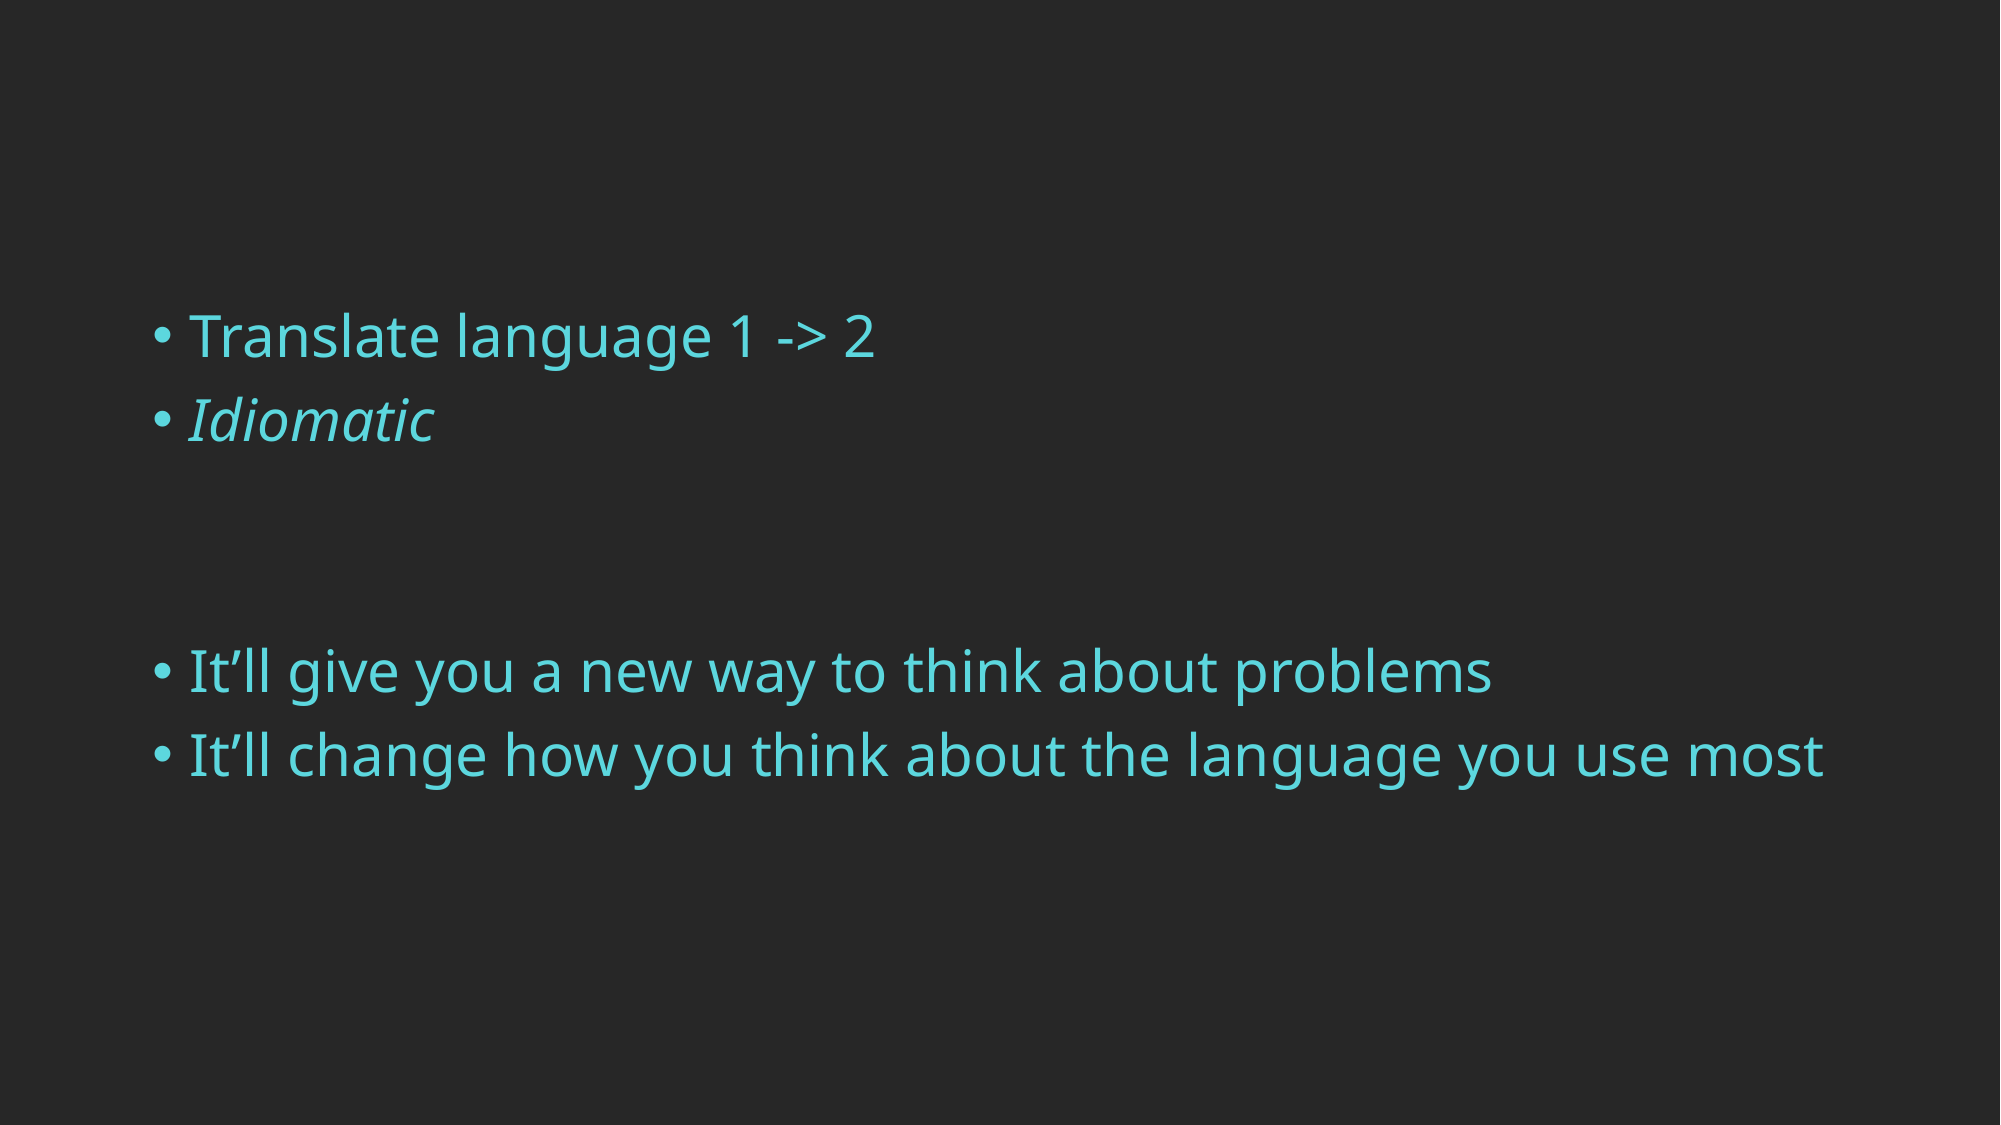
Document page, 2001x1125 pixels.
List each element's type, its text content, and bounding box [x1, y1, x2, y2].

list Translate language 1 -> 2 Idiomatic It’ll give you a new way to think about problems It’ll change how you think about the language you use most [137, 299, 1863, 1014]
